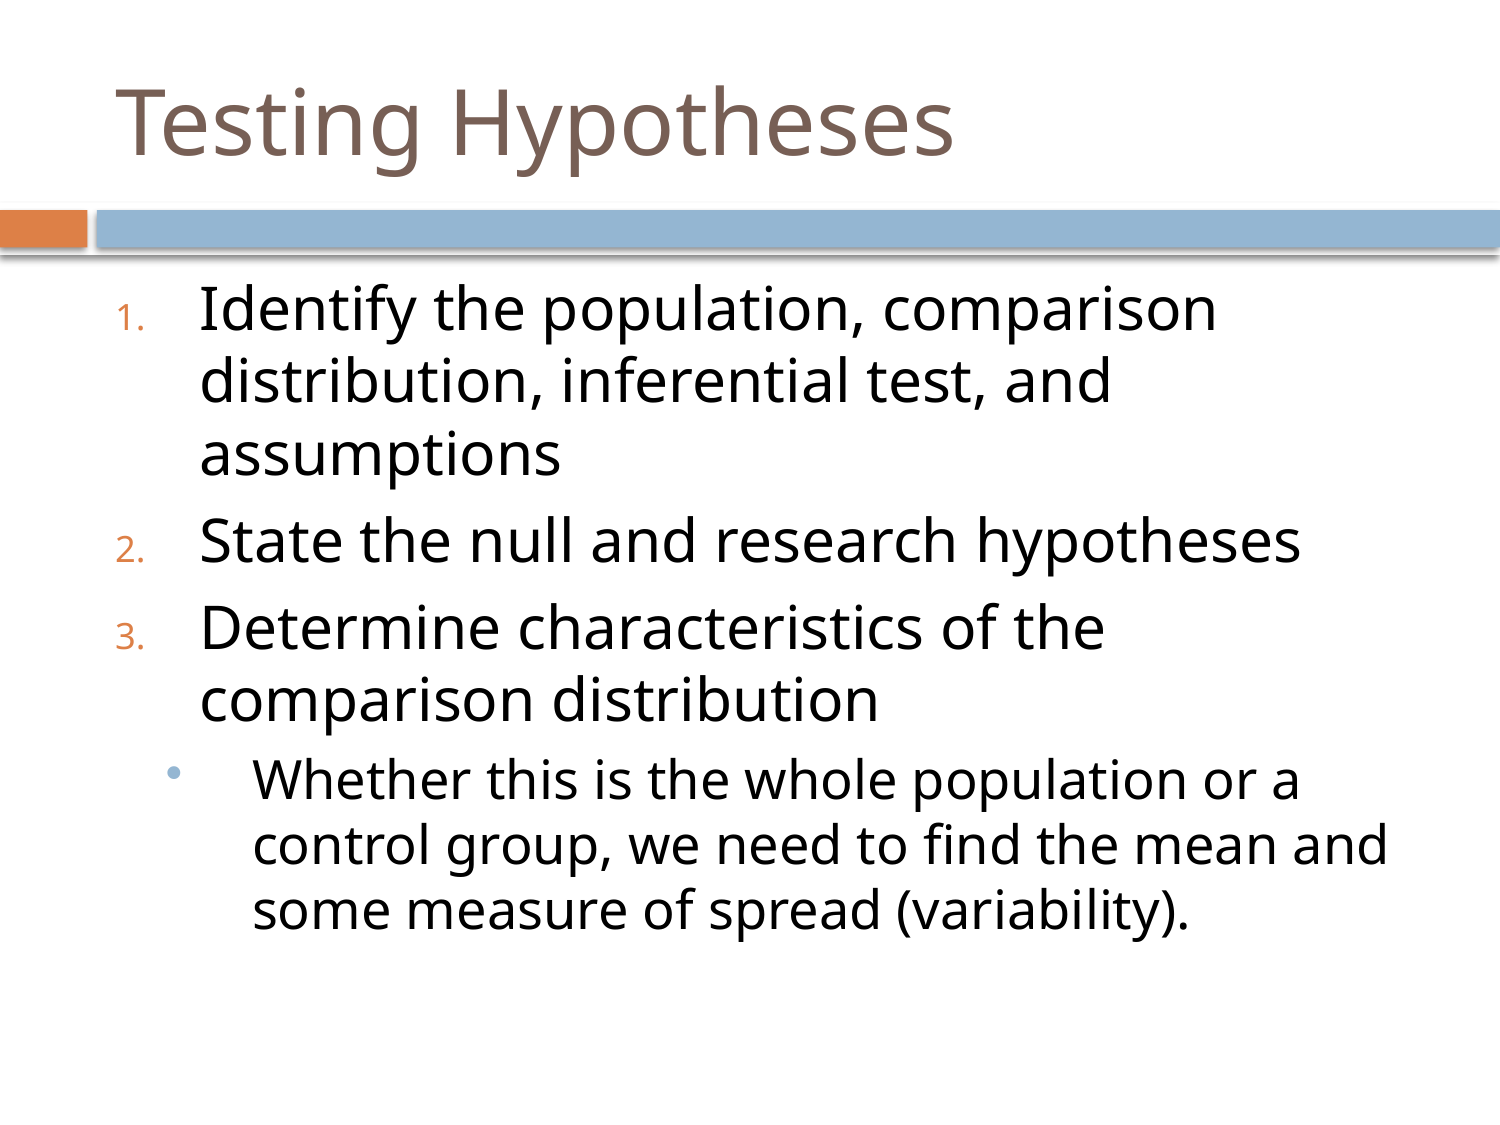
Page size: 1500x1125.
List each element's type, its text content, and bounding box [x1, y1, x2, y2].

title Testing Hypotheses [100, 37, 1438, 200]
list Identify the population, comparison distribution, inferential test, and assumptions State the null and research hypotheses Determine characteristics of the comparison distribution Whether this is the whole population or a control group, we need to find the mean and some measure of spread (variability). [100, 262, 1438, 1000]
